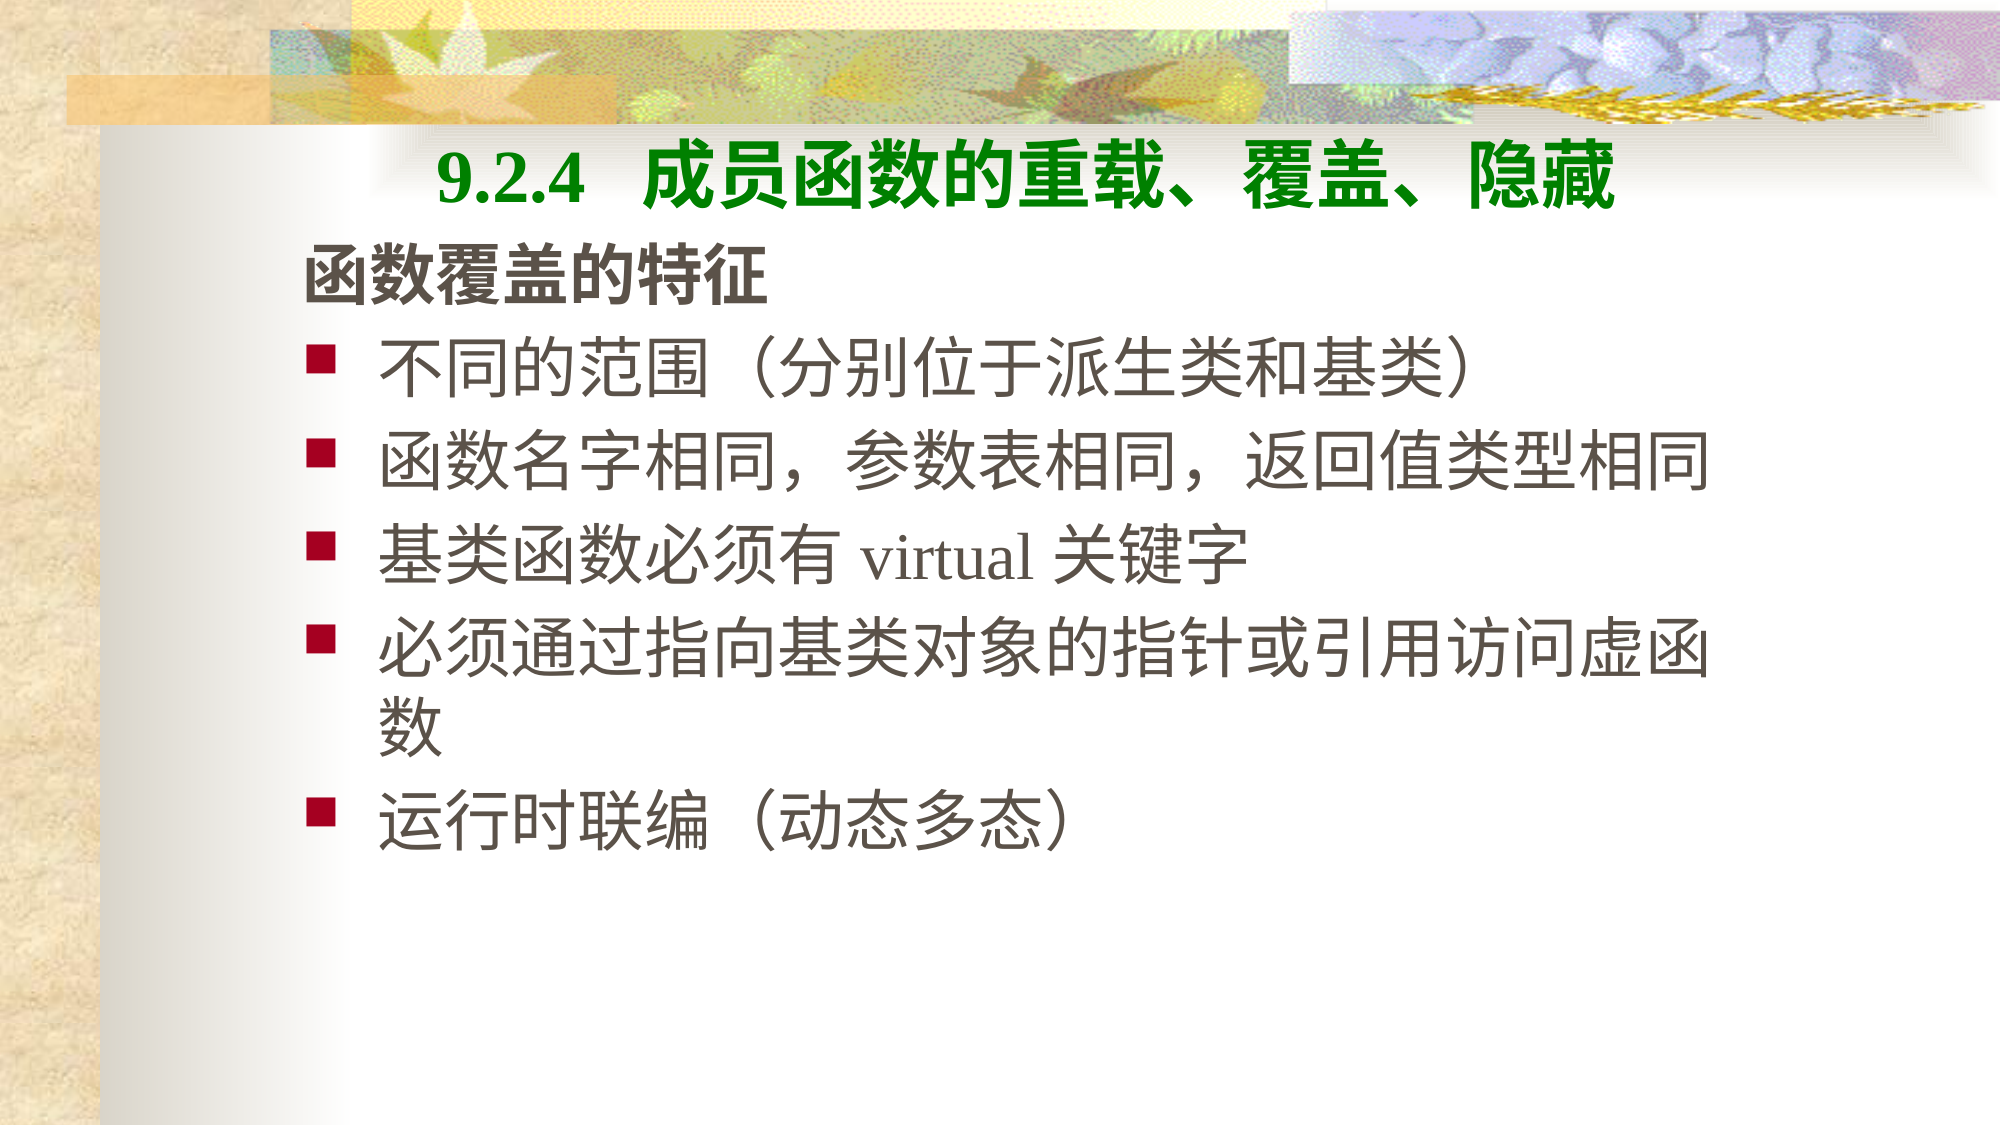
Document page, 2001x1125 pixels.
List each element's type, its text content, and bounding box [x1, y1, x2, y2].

title 9.2.4 成员函数的重载、覆盖、隐藏 [420, 112, 1800, 226]
list 函数覆盖的特征 不同的范围（分别位于派生类和基类） 函数名字相同，参数表相同，返回值类型相同 基类函数必须有virtual关键字 必须通过指向基类对象的指针或引用访问虚函数 运行时联编（动态多态） [287, 224, 1768, 1051]
picture [0, 0, 2000, 1125]
